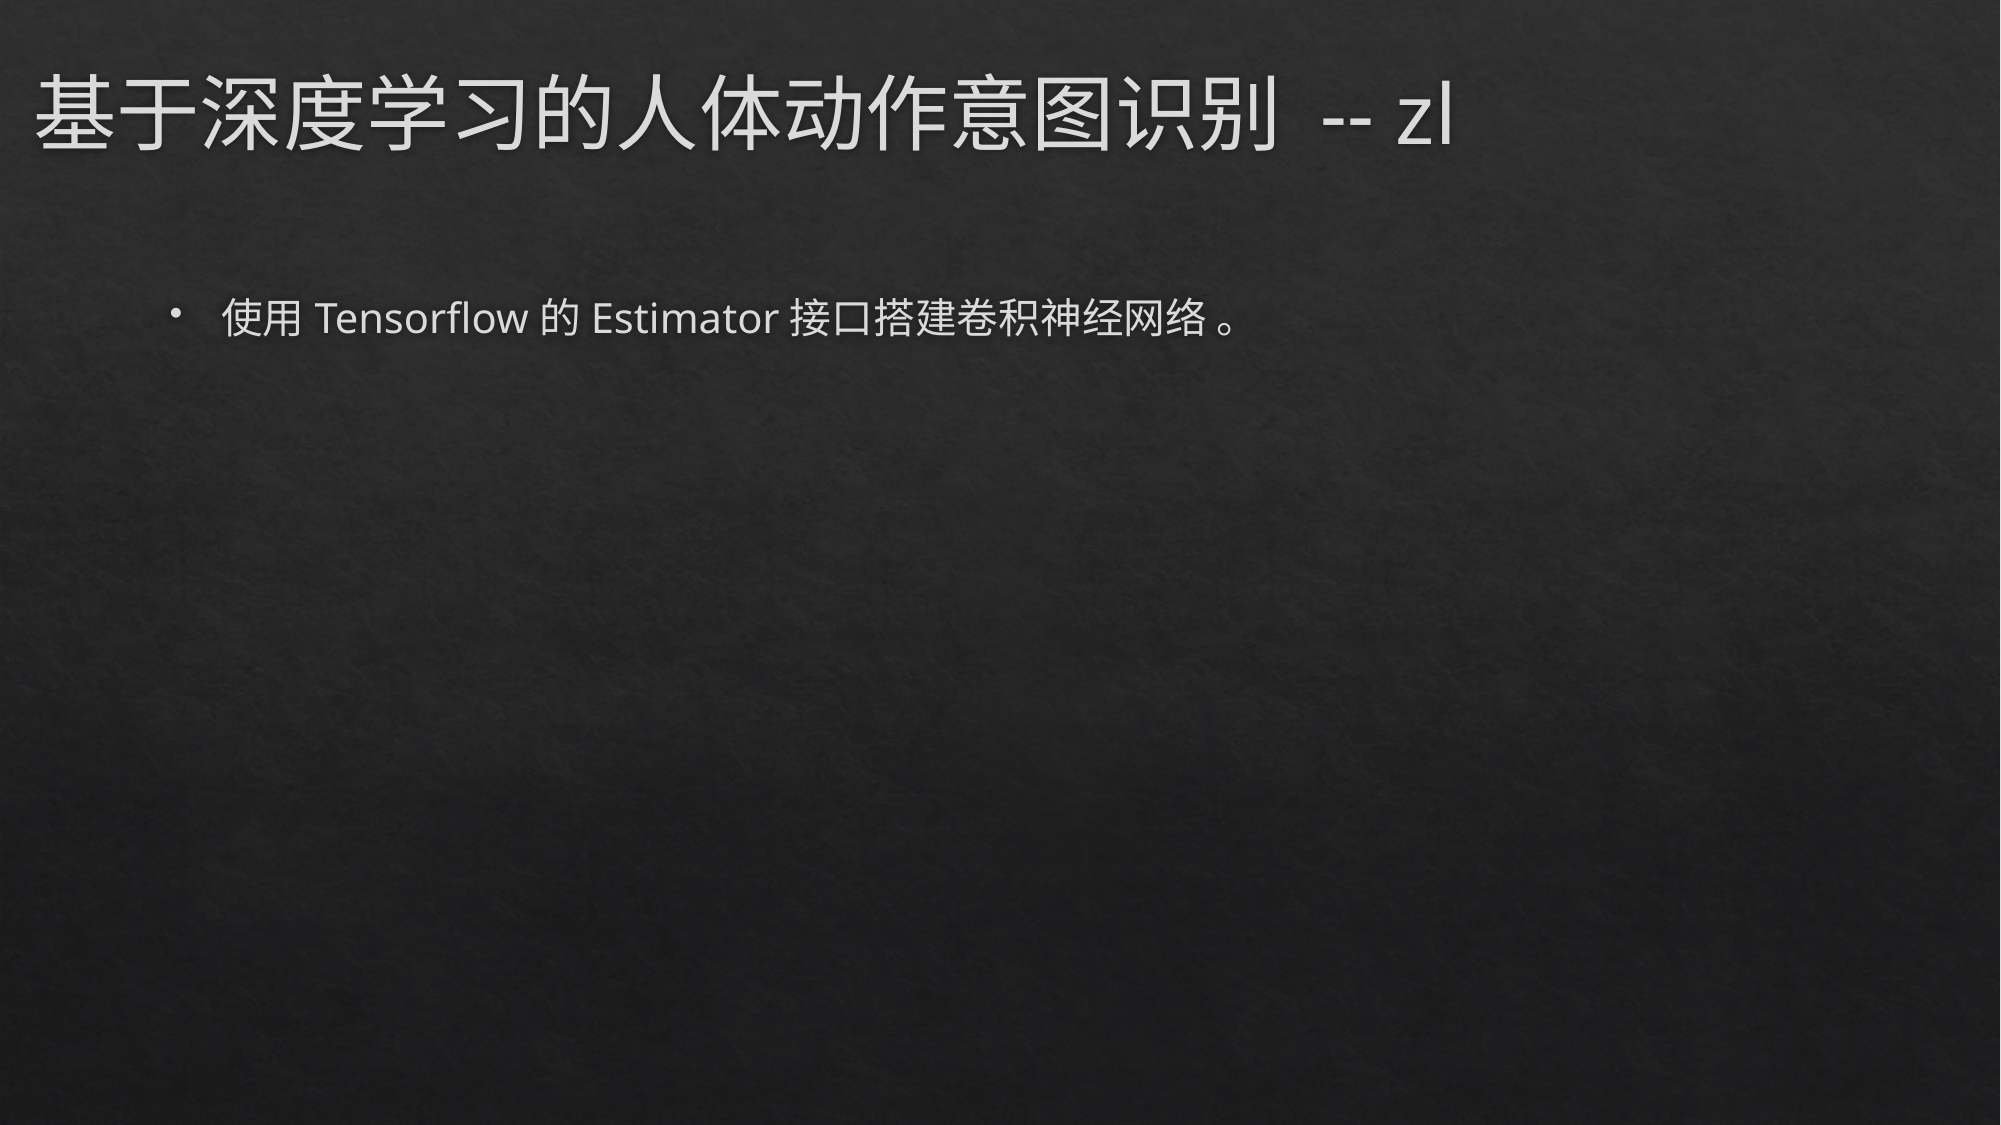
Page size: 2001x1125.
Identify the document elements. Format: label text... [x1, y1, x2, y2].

list 使用Tensorflow的Estimator接口搭建卷积神经网络 。 [149, 284, 1849, 950]
title 基于深度学习的人体动作意图识别 -- zl [18, 32, 1717, 192]
